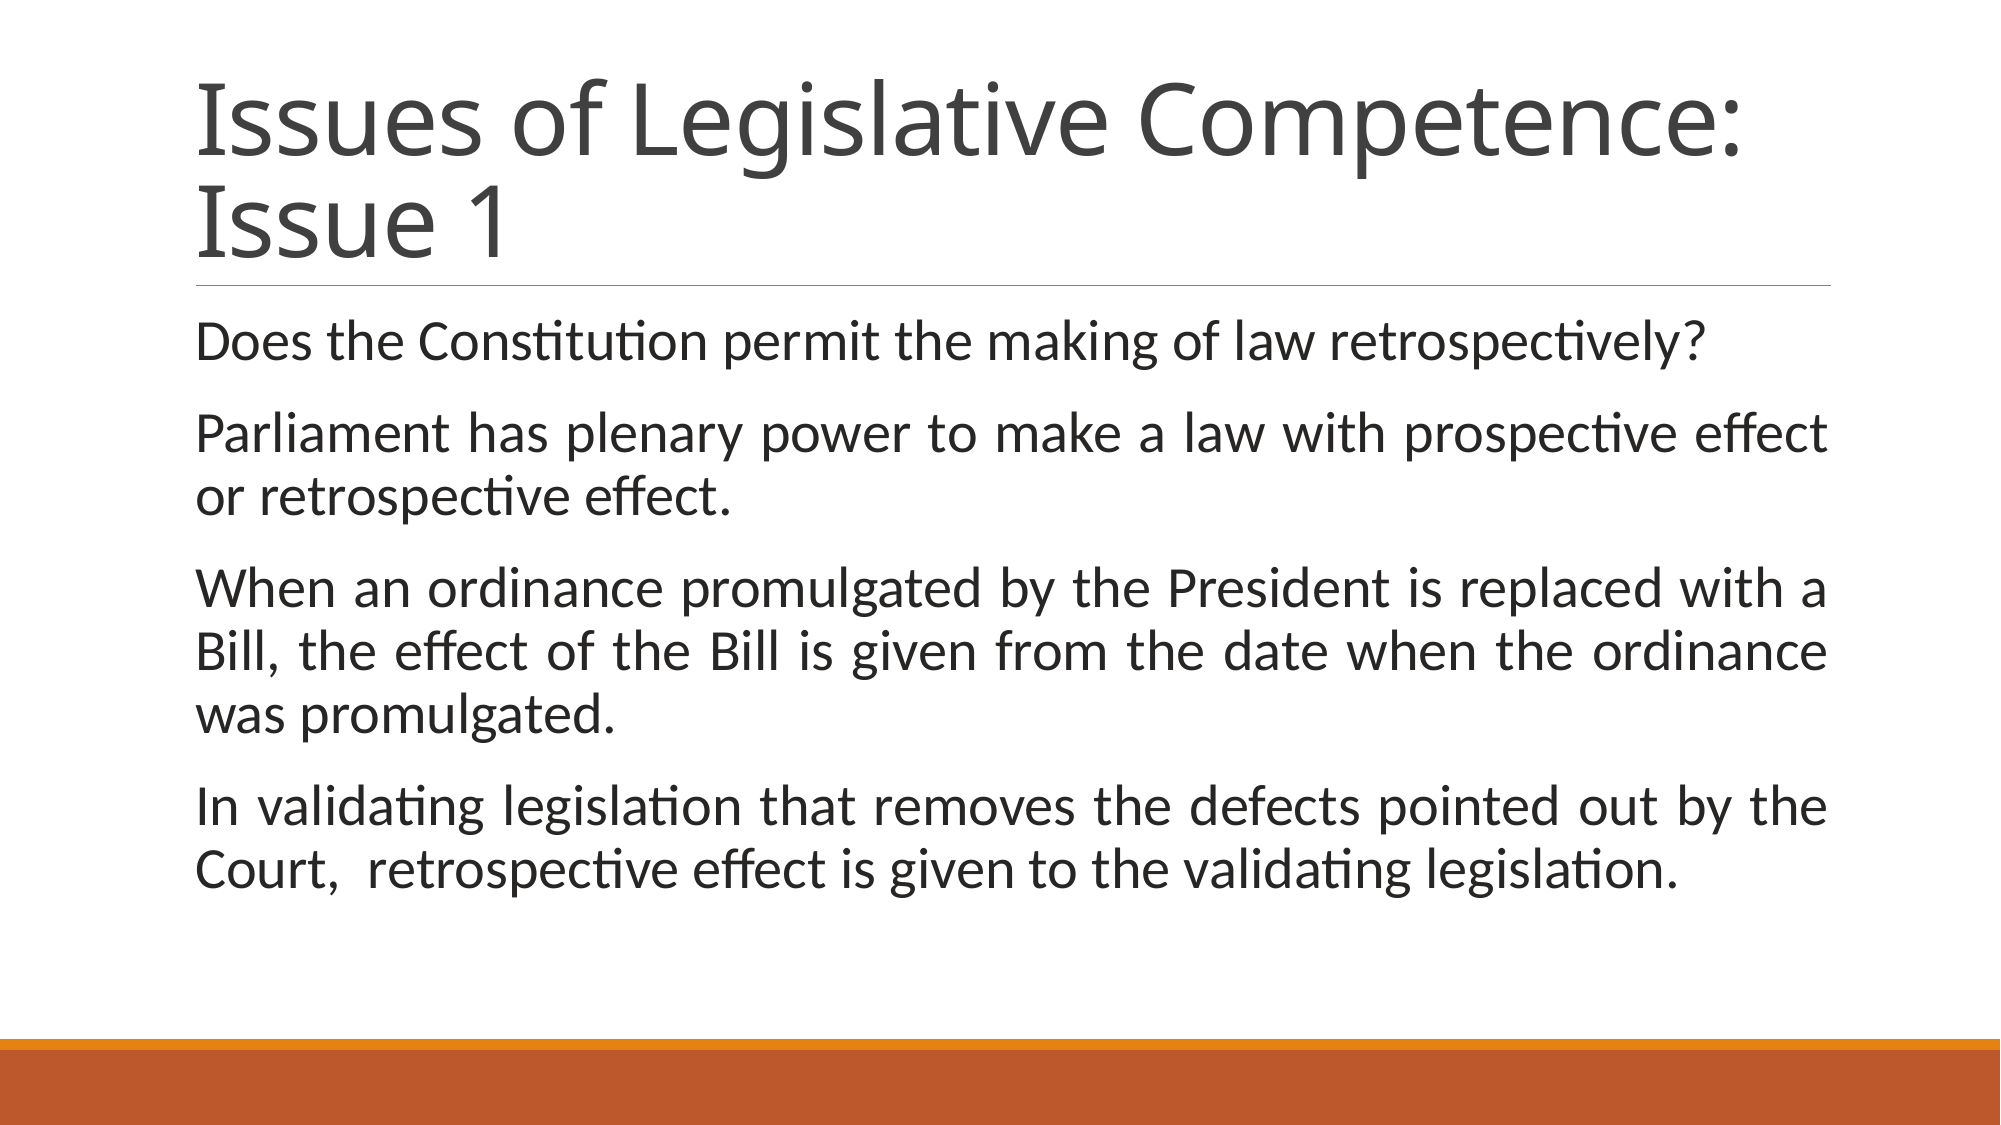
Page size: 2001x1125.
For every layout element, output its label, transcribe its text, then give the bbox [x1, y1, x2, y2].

title Issues of Legislative Competence: Issue 1 [180, 47, 1830, 285]
list Does the Constitution permit the making of law retrospectively? Parliament has plenary power to make a law with prospective effect or retrospective effect. When an ordinance promulgated by the President is replaced with a Bill, the effect of the Bill is given from the date when the ordinance was promulgated. In validating legislation that removes the defects pointed out by the Court, retrospective effect is given to the validating legislation. [180, 302, 1830, 963]
